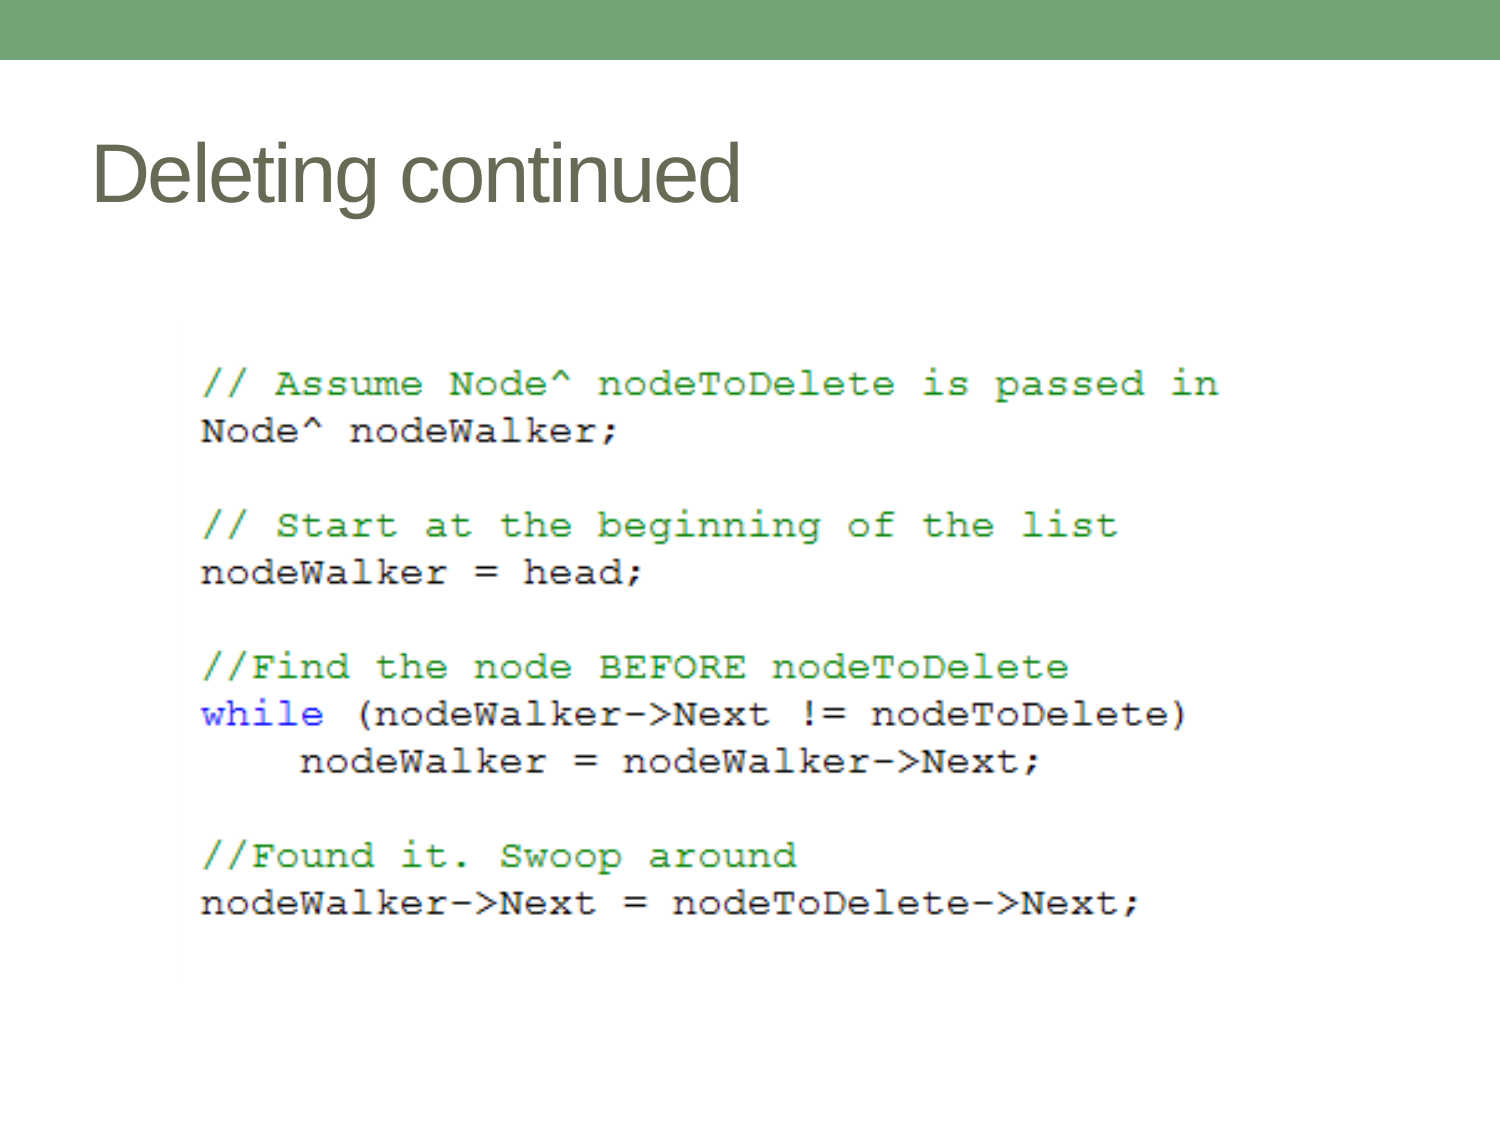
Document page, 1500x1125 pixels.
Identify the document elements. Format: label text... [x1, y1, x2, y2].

picture [179, 326, 1330, 982]
title Deleting continued [75, 87, 1425, 250]
